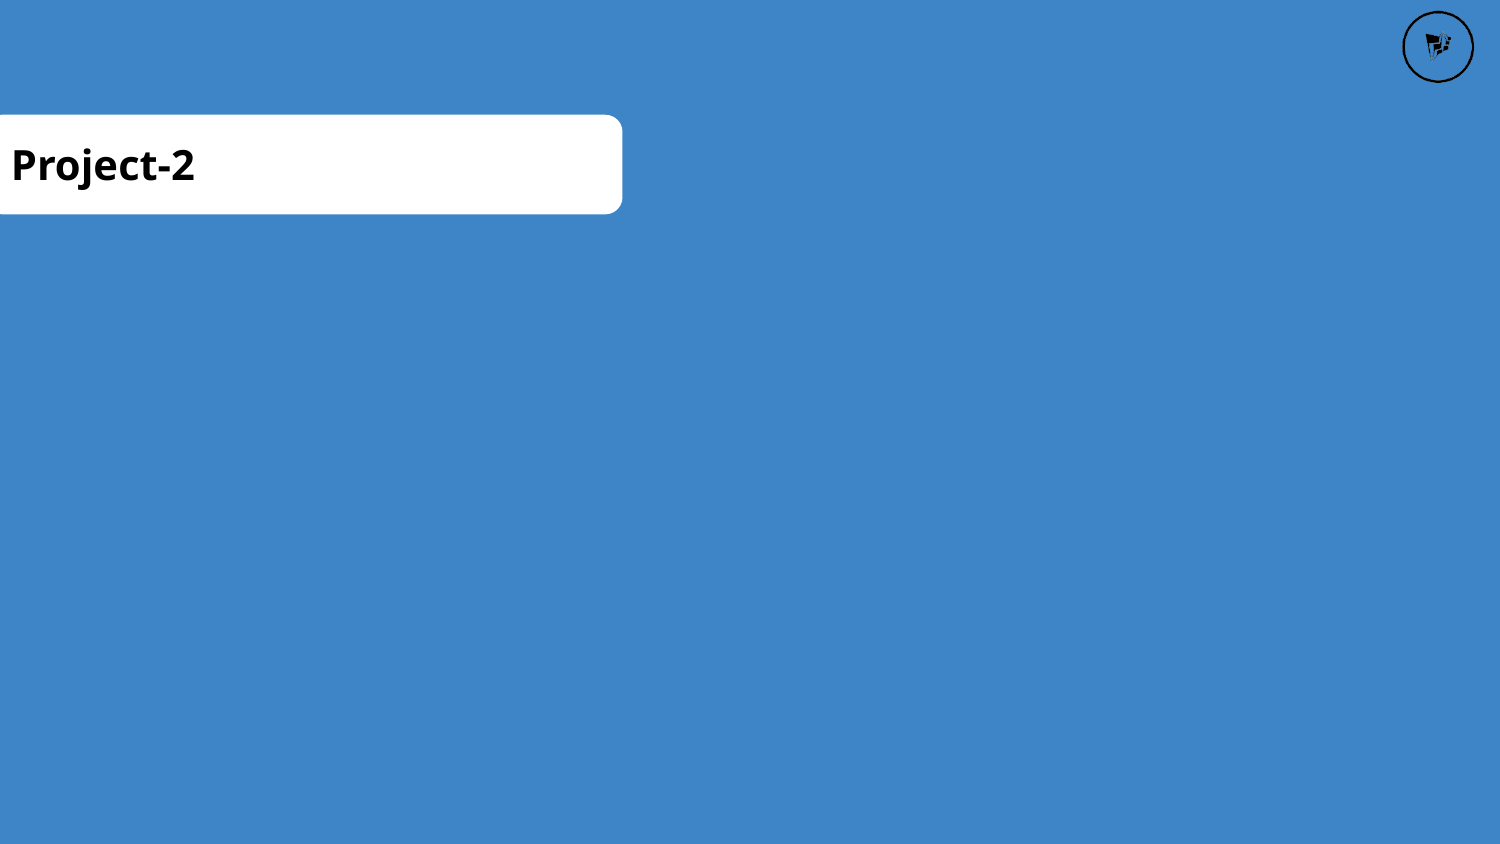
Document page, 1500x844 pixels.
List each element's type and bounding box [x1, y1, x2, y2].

picture [1383, 0, 1490, 95]
text_box [0, 115, 622, 214]
